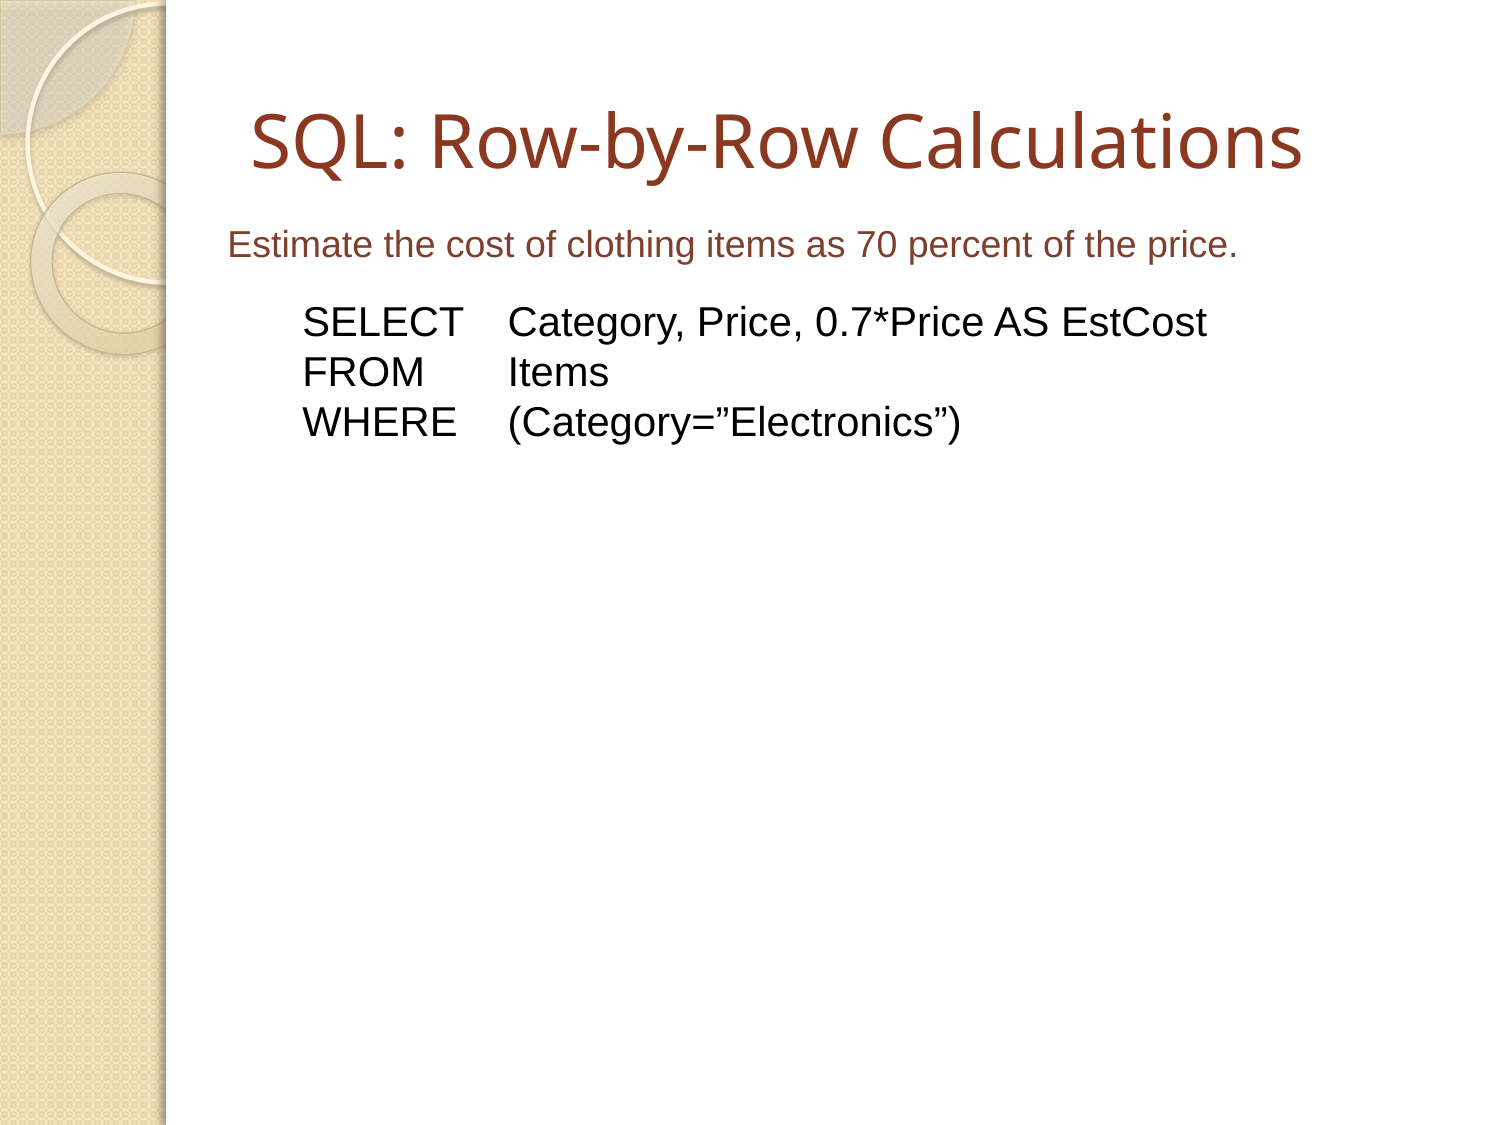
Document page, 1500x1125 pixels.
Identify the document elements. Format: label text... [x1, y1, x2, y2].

text_box SELECT Category, Price, 0.7*Price AS EstCost FROM Items WHERE (Category=”Electronics”) [287, 287, 1392, 453]
title SQL: Row-by-Row Calculations [235, 45, 1466, 233]
text_box Estimate the cost of clothing items as 70 percent of the price. [212, 212, 1388, 273]
